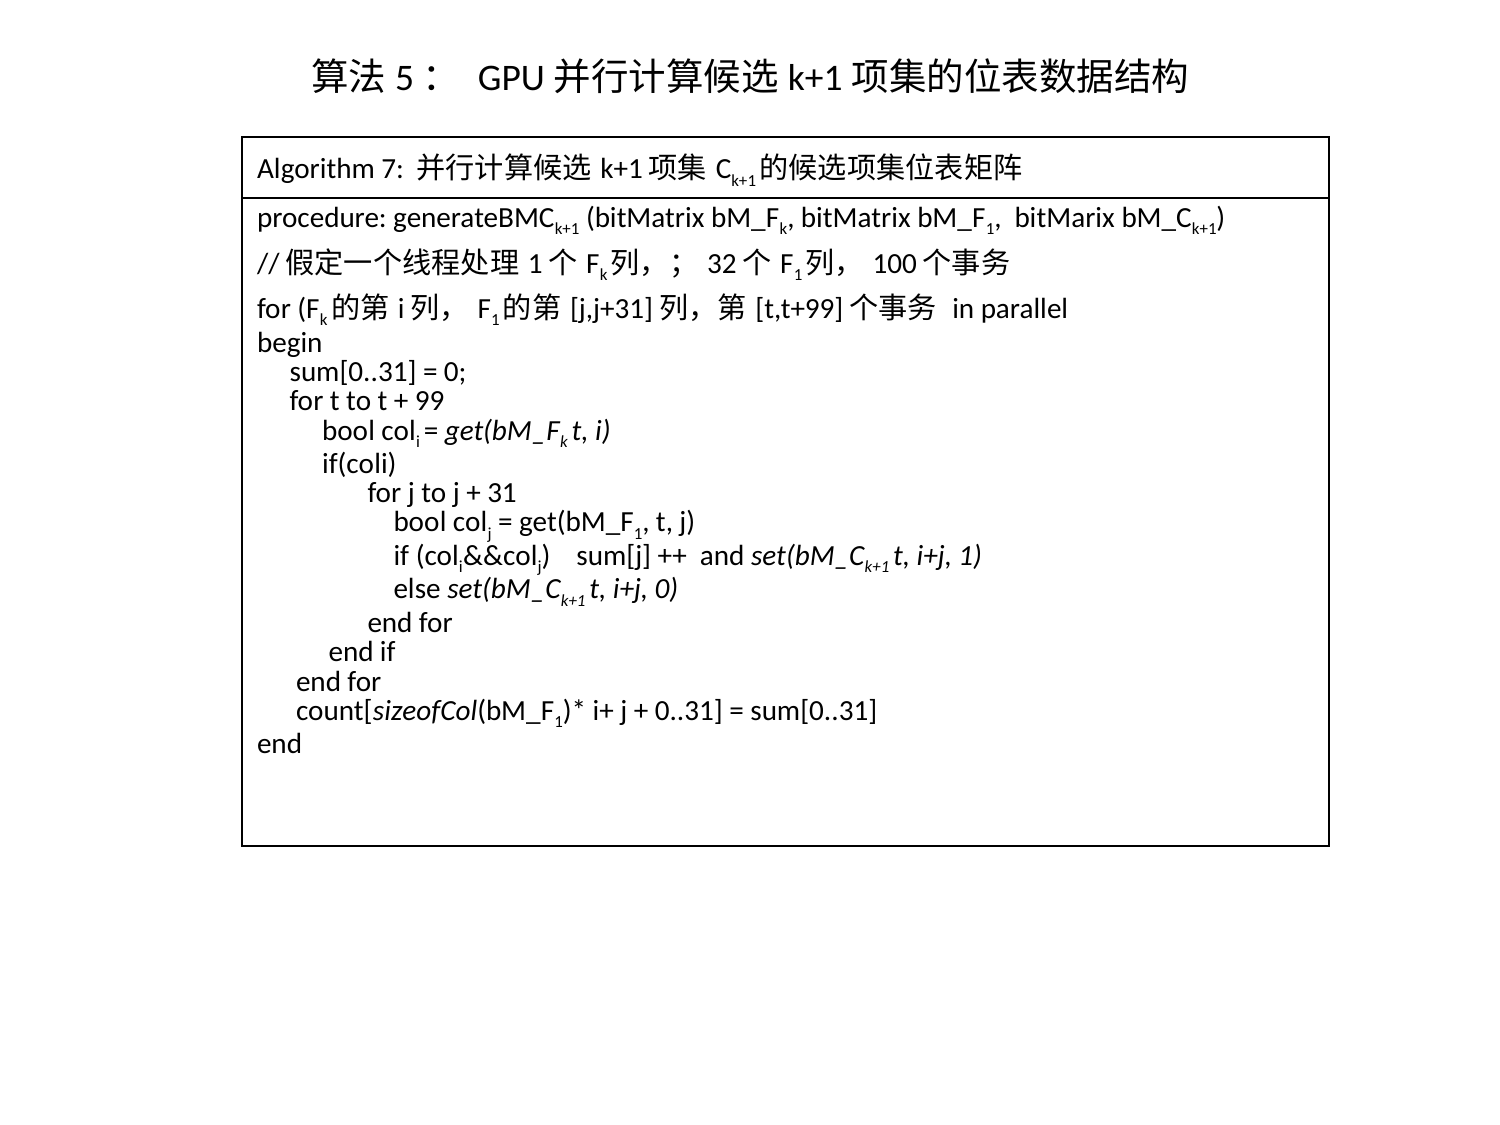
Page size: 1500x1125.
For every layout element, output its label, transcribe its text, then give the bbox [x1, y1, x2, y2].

text_box 算法5： GPU并行计算候选k+1项集的位表数据结构 [41, 45, 1459, 106]
table_header Algorithm 7: 并行计算候选k+1项集Ck+1的候选项集位表矩阵 [243, 138, 1328, 197]
table_cell procedure: generateBMCk+1 (bitMatrix bM_Fk, bitMatrix bM_F1, bitMarix bM_Ck+1) //假定一个线程处理1个Fk列，；32个F1列，100个事务 for (Fk的第i列，F1的第[j,j+31]列，第[t,t+99]个事务 in parallel begin sum[0..31] = 0; for t to t + 99 bool coli = get(bM_Fk t, i) if(coli) for j to j + 31 bool colj = get(bM_F1, t, j) if (coli&&colj) sum[j] ++ and set(bM_Ck+1 t, i+j, 1) else set(bM_Ck+1 t, i+j, 0) end for end if end for count[sizeofCol(bM_F1)* i+ j + 0..31] = sum[0..31] end [243, 199, 1328, 845]
